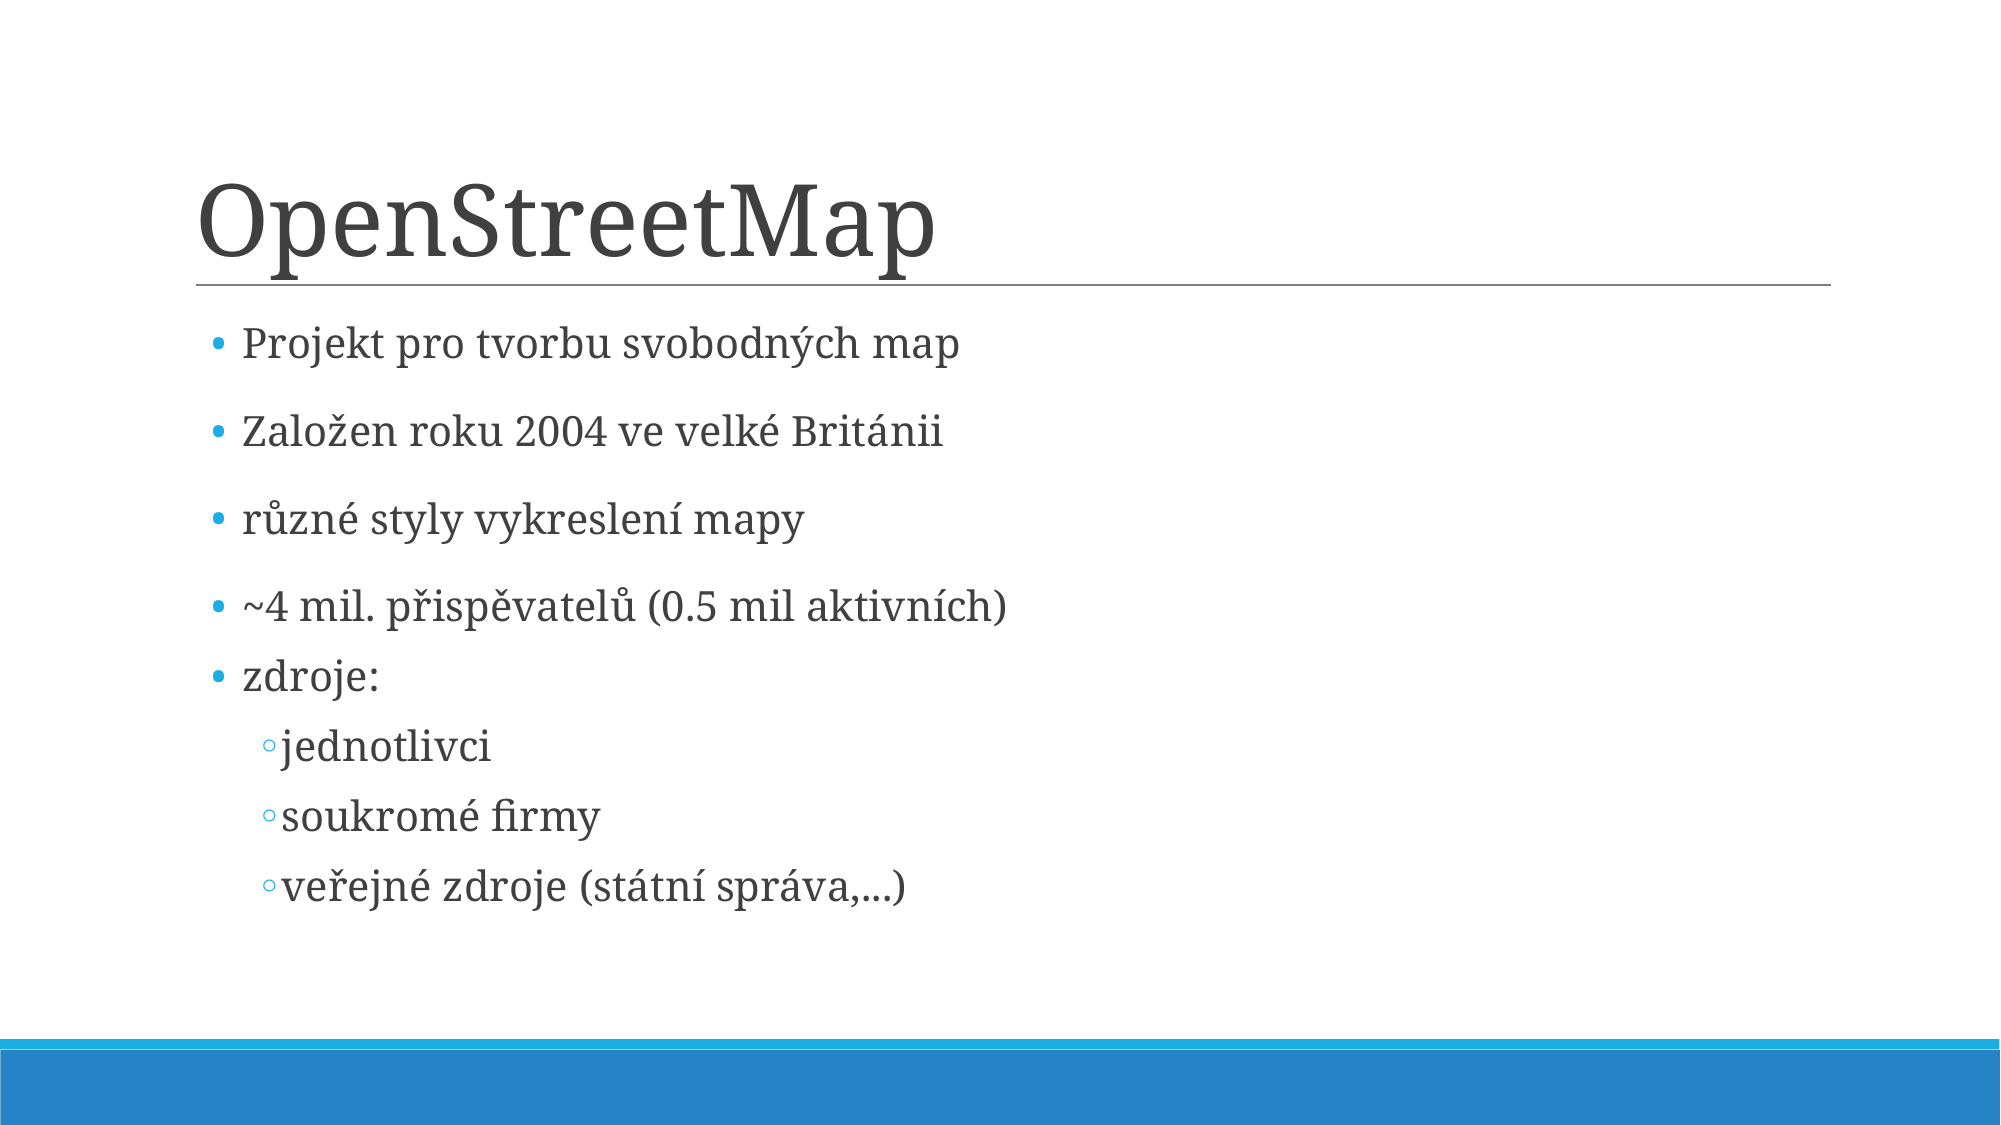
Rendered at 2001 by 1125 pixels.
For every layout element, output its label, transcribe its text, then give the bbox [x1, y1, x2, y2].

list Projekt pro tvorbu svobodných map Založen roku 2004 ve velké Británii různé styly vykreslení mapy ~4 mil. přispěvatelů (0.5 mil aktivních) zdroje: jednotlivci soukromé firmy veřejné zdroje (státní správa,...) [179, 284, 1830, 945]
title OpenStreetMap [179, 47, 1830, 284]
